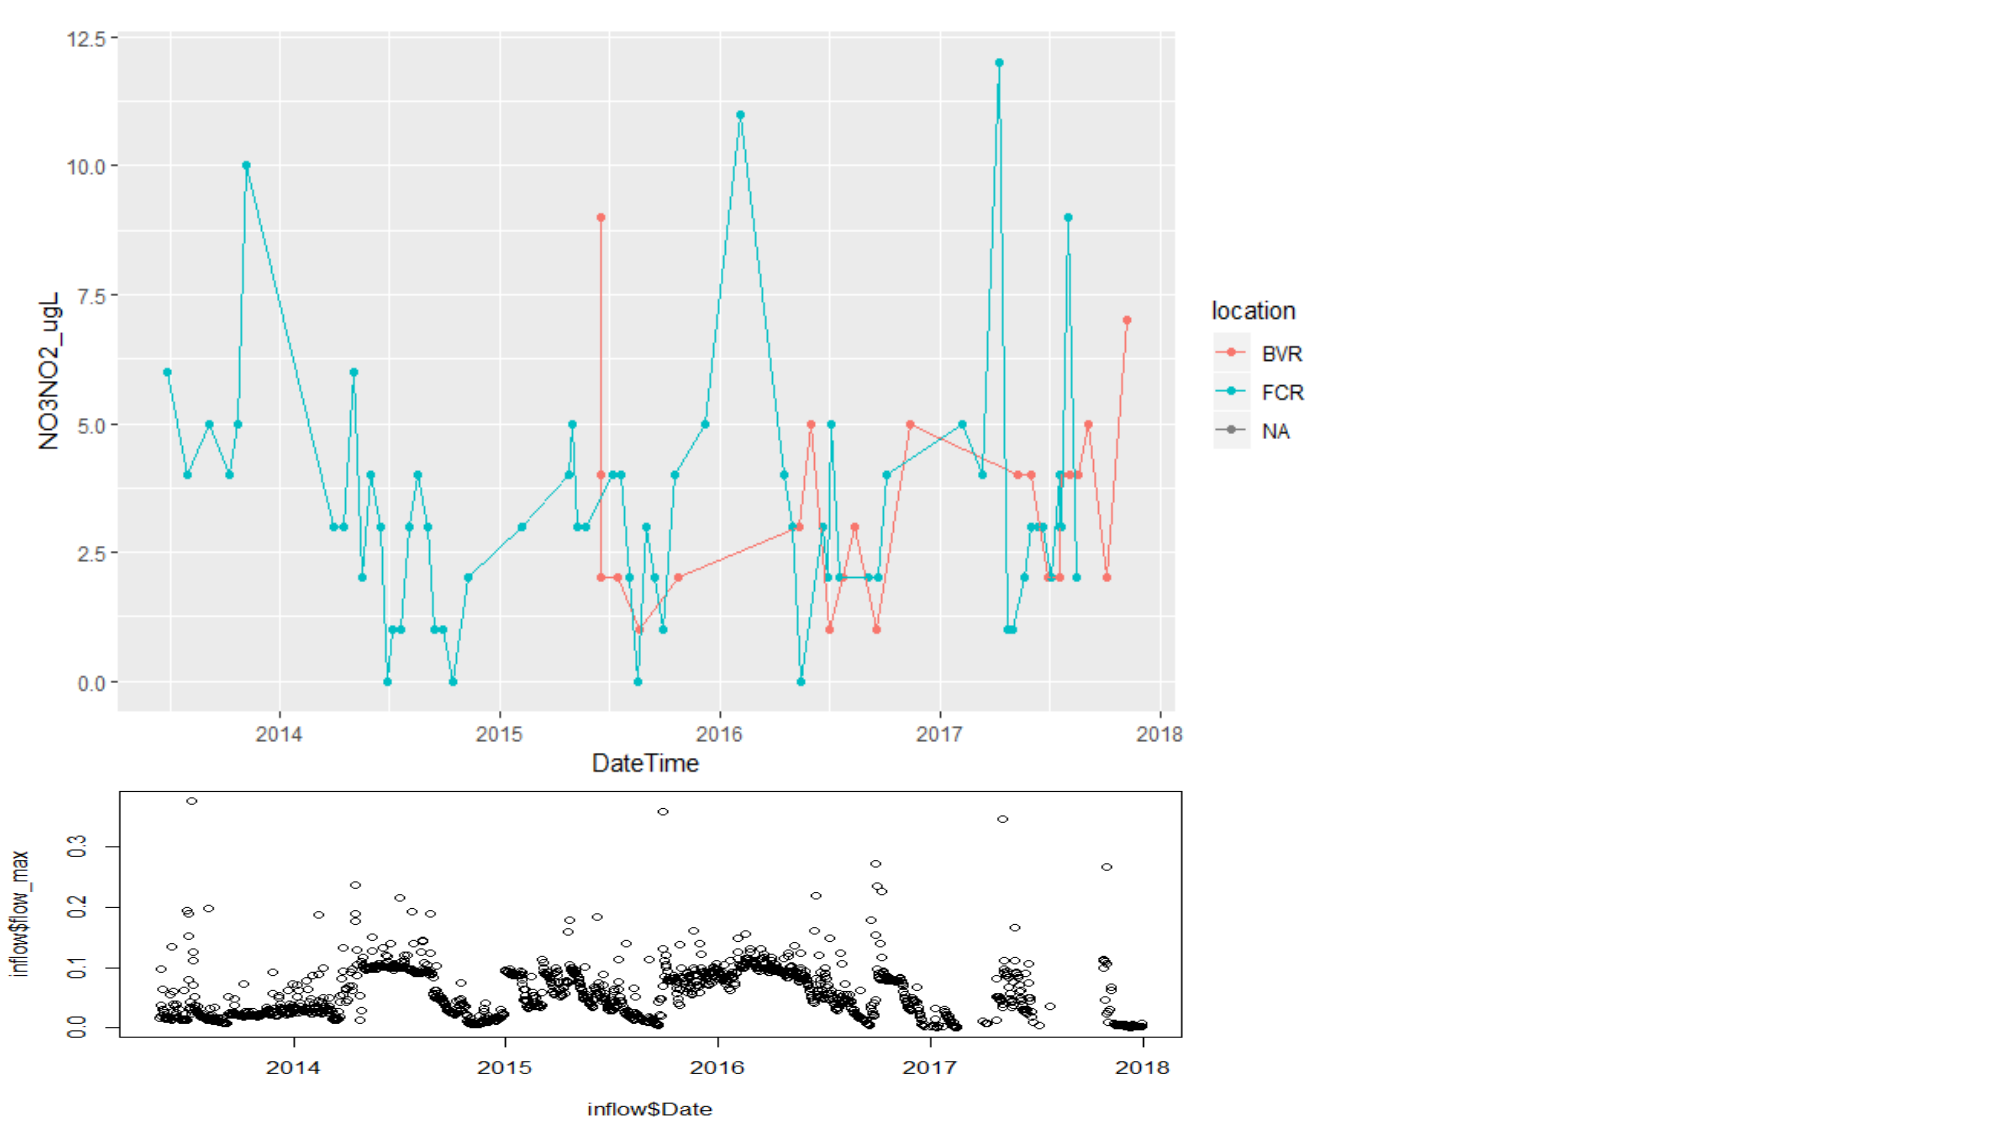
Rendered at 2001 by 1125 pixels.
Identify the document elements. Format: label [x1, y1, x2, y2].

picture [0, 20, 1330, 1125]
